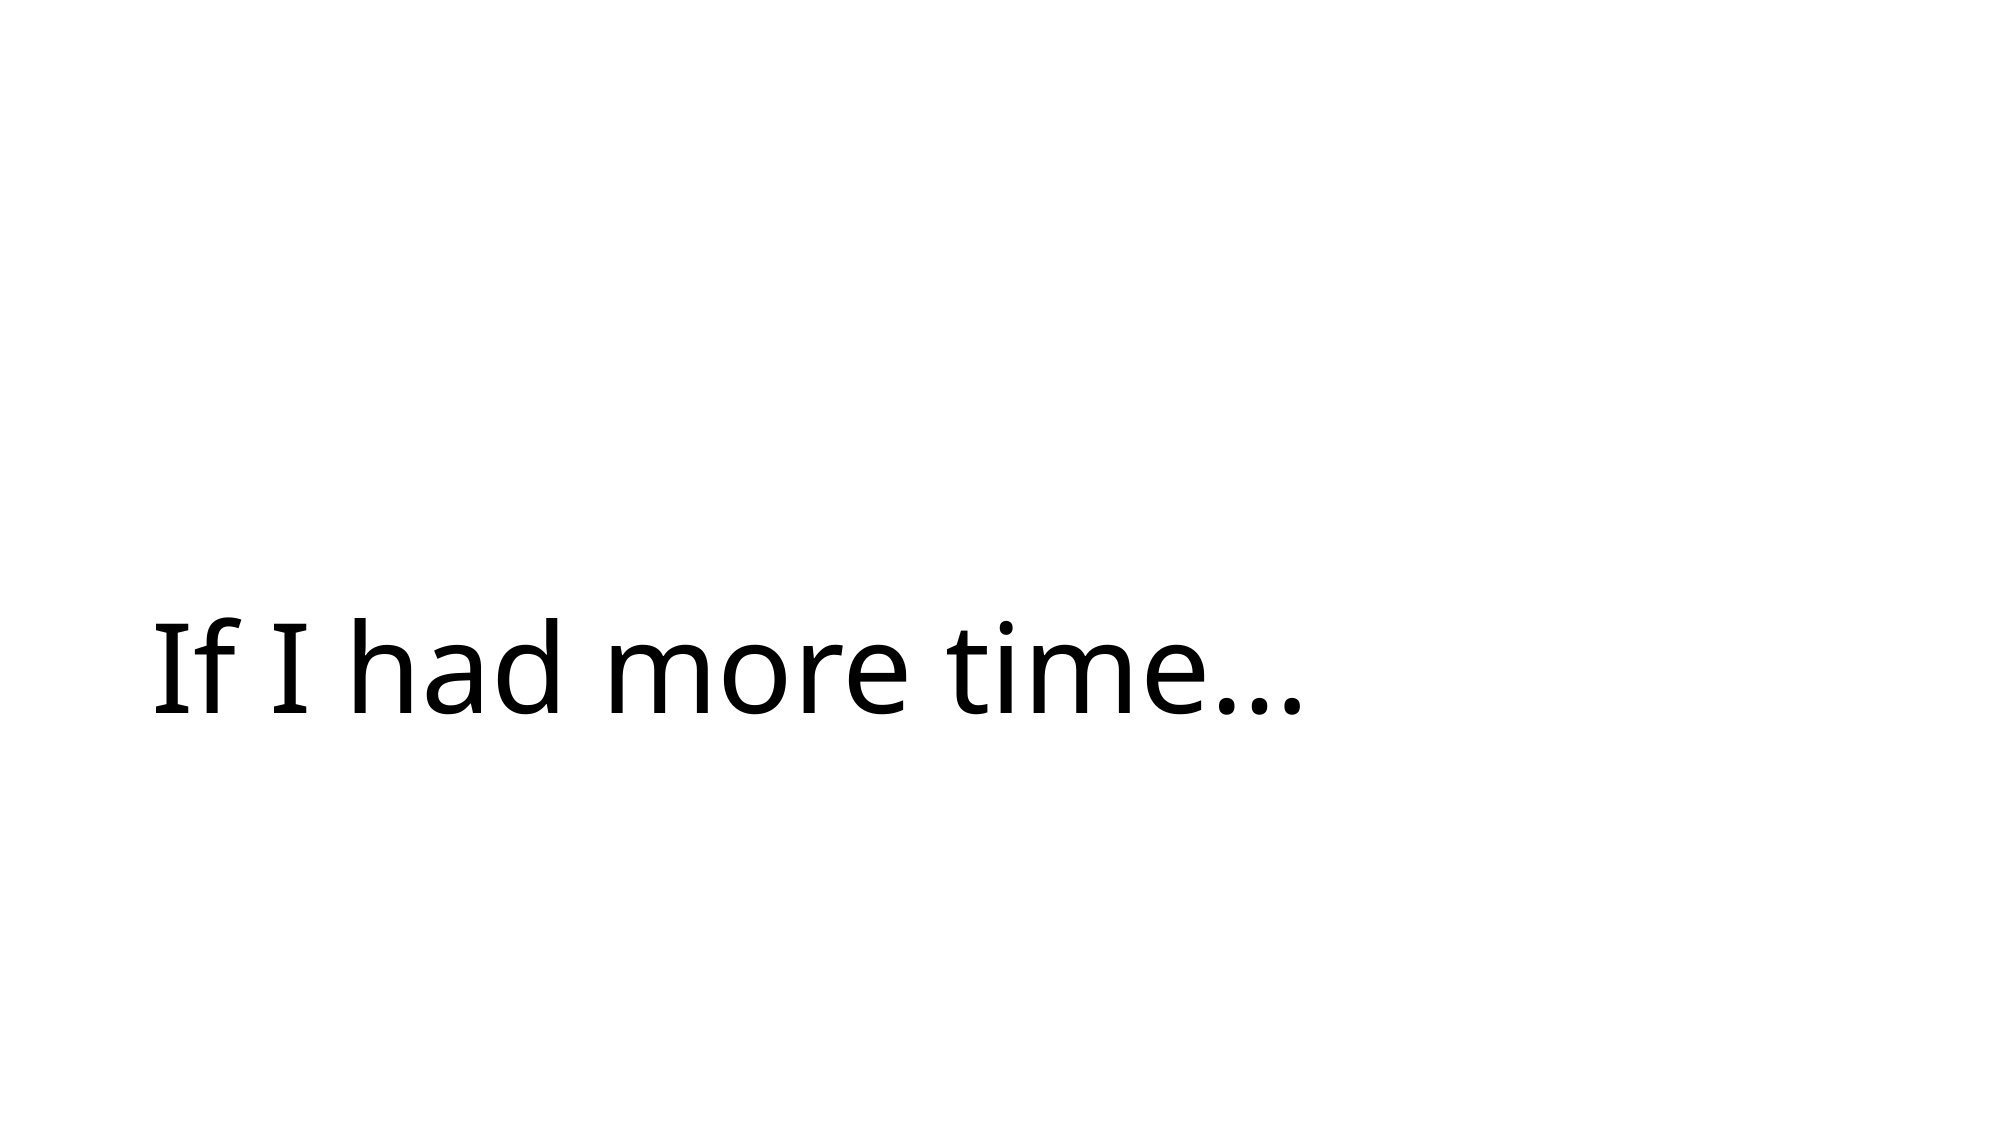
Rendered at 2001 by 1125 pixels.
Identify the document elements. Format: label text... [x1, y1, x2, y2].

title If I had more time… [136, 280, 1862, 749]
